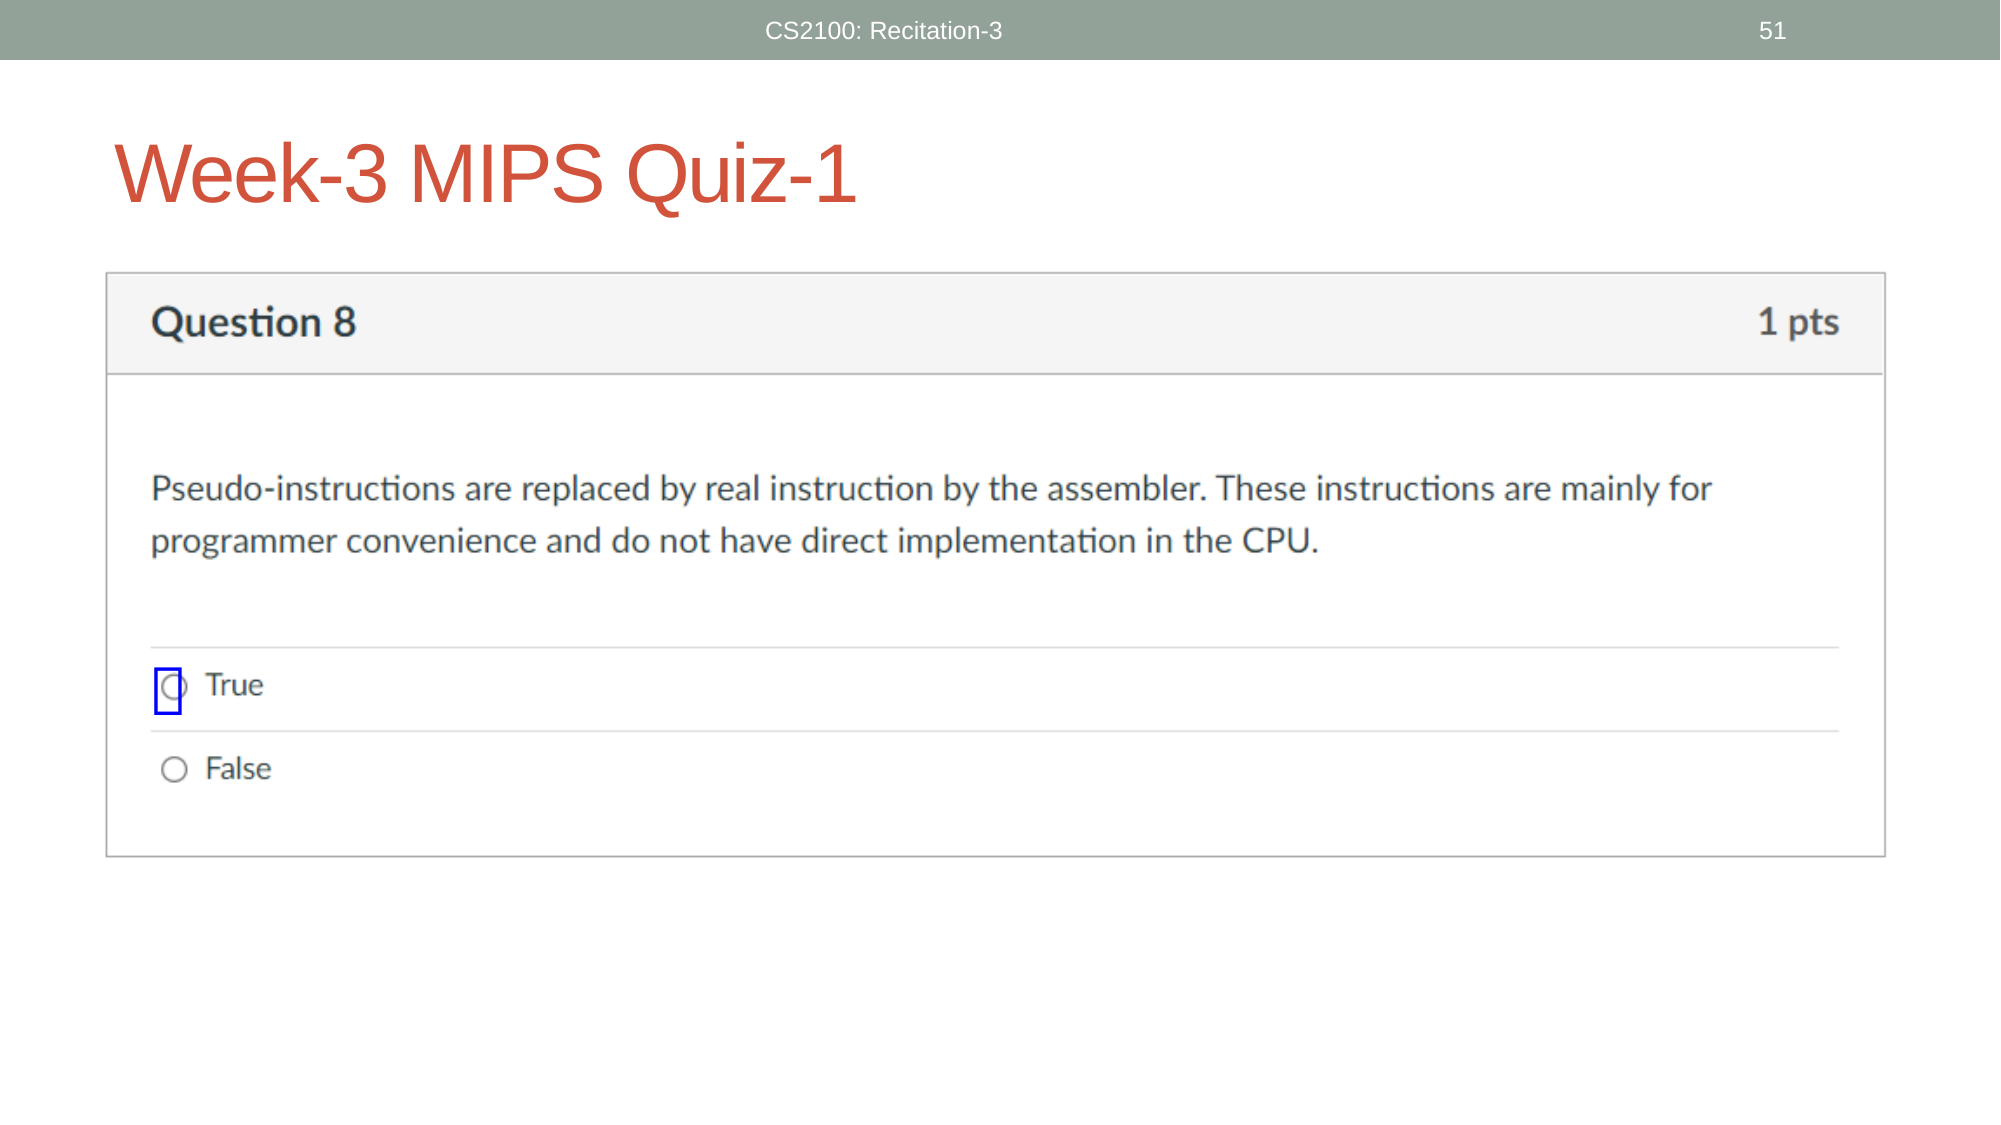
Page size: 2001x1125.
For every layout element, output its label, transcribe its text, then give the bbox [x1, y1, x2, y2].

title Week-3 MIPS Quiz-1 [99, 87, 1900, 250]
picture [99, 262, 1895, 863]
footer CS2100: Recitation-3 [750, 3, 1650, 57]
slide_number 51 [1744, 3, 1900, 57]
